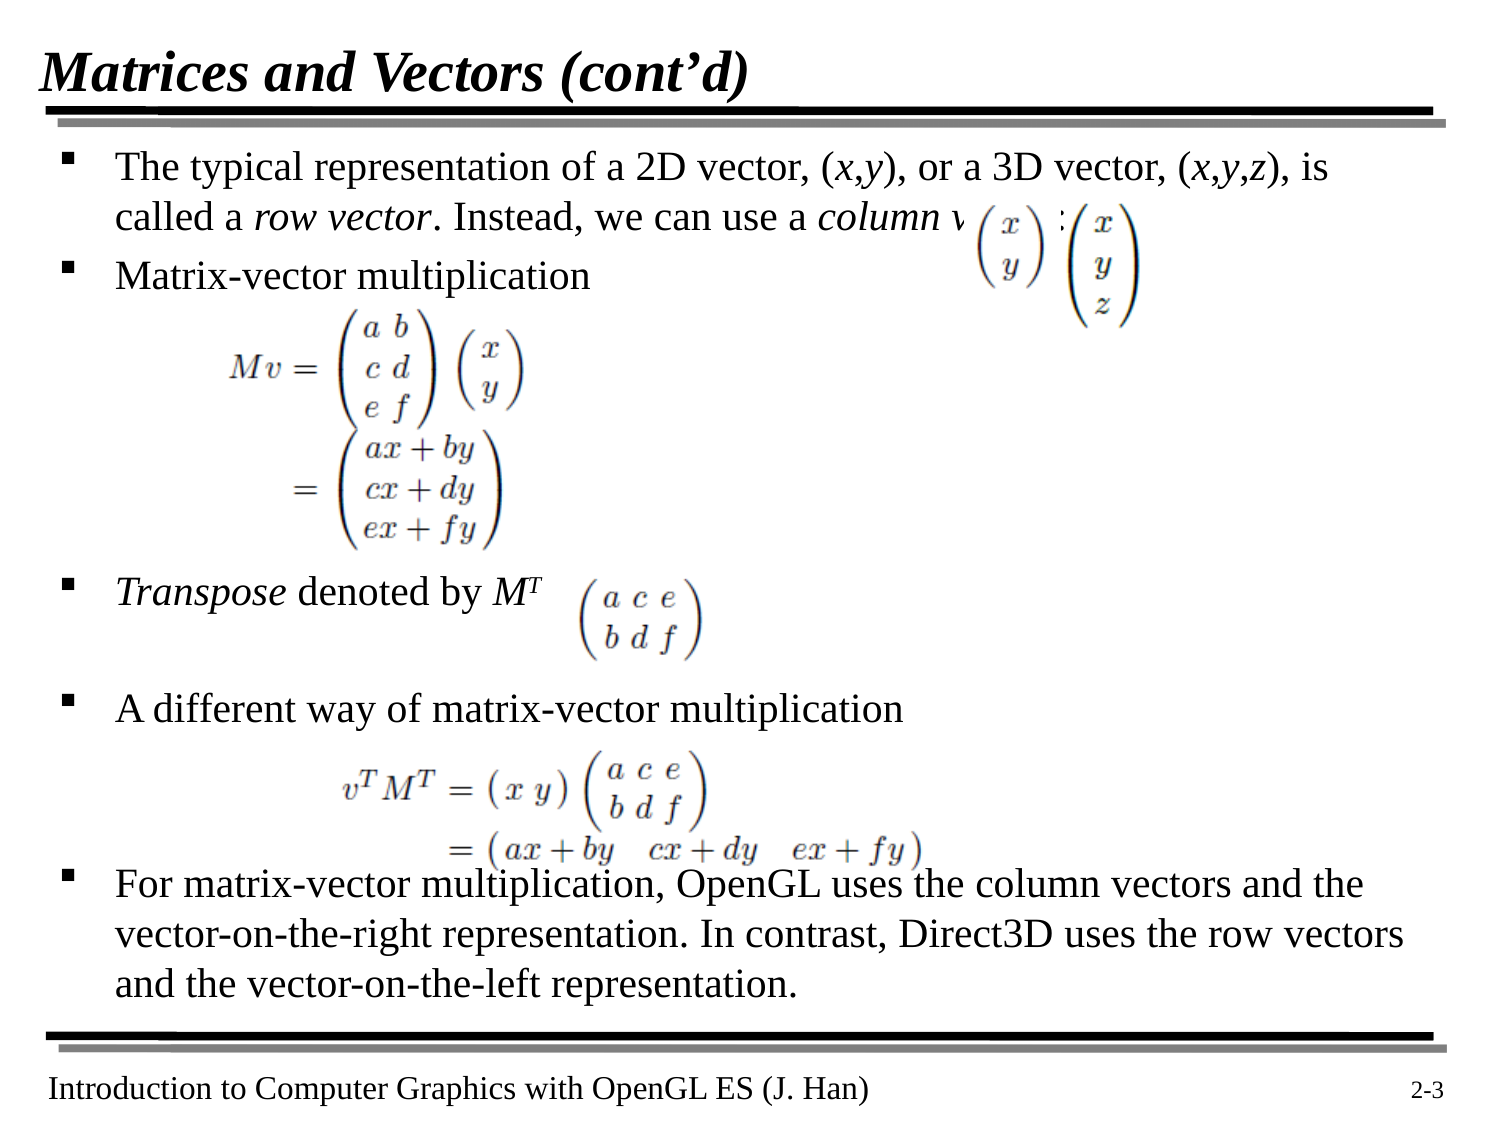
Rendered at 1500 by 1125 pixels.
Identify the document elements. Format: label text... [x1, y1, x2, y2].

text_box The typical representation of a 2D vector, (x,y), or a 3D vector, (x,y,z), is called a row vector. Instead, we can use a column vector: Matrix-vector multiplication Transpose denoted by MT A different way of matrix-vector multiplication For matrix-vector multiplication, OpenGL uses the column vectors and the vector-on-the-right representation. In contrast, Direct3D uses the row vectors and the vector-on-the-left representation. [43, 131, 1451, 265]
picture [566, 562, 719, 666]
title Matrices and Vectors (cont’d) [25, 25, 1301, 101]
slide_number 2-3 [1333, 1066, 1460, 1115]
picture [963, 192, 1062, 306]
picture [227, 300, 538, 557]
picture [1063, 190, 1146, 344]
picture [326, 740, 946, 885]
